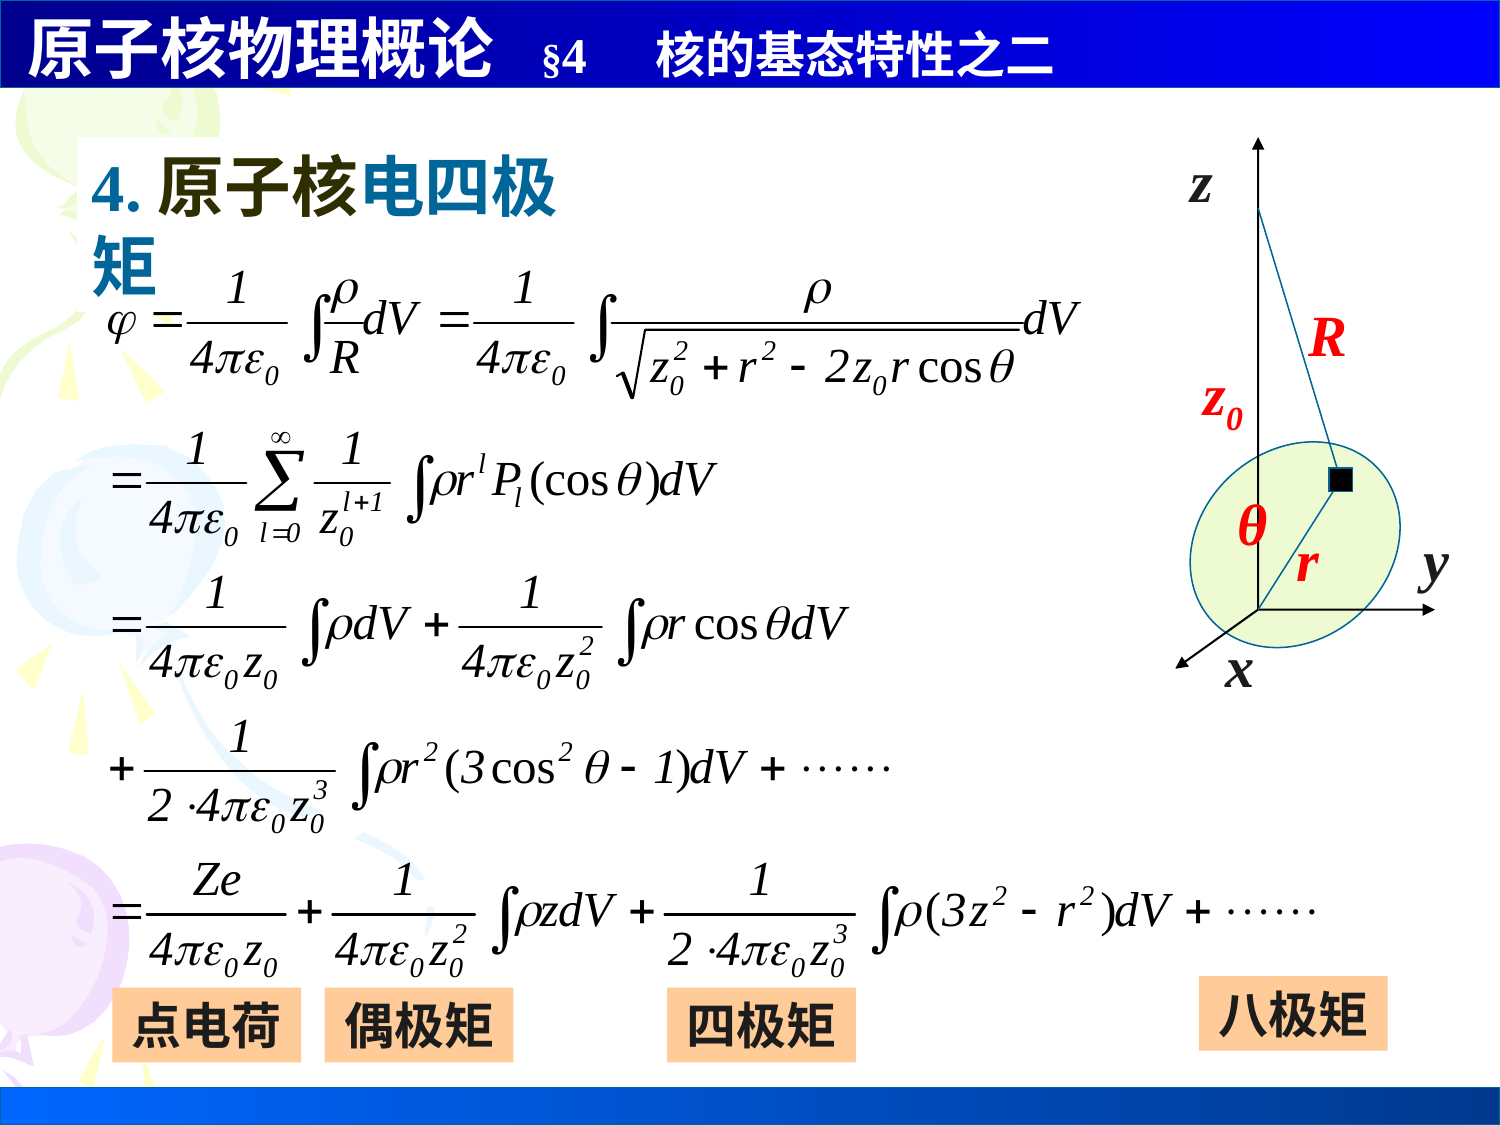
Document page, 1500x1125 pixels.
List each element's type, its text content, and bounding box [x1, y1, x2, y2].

text_box 偶极矩 [324, 987, 514, 1063]
text_box 点电荷 [112, 987, 302, 1063]
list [100, 255, 1317, 987]
text_box 4.原子核电四极矩 [76, 137, 632, 312]
text_box 八极矩 [1198, 976, 1388, 1051]
text_box 四极矩 [667, 987, 856, 1063]
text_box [1175, 137, 1465, 707]
